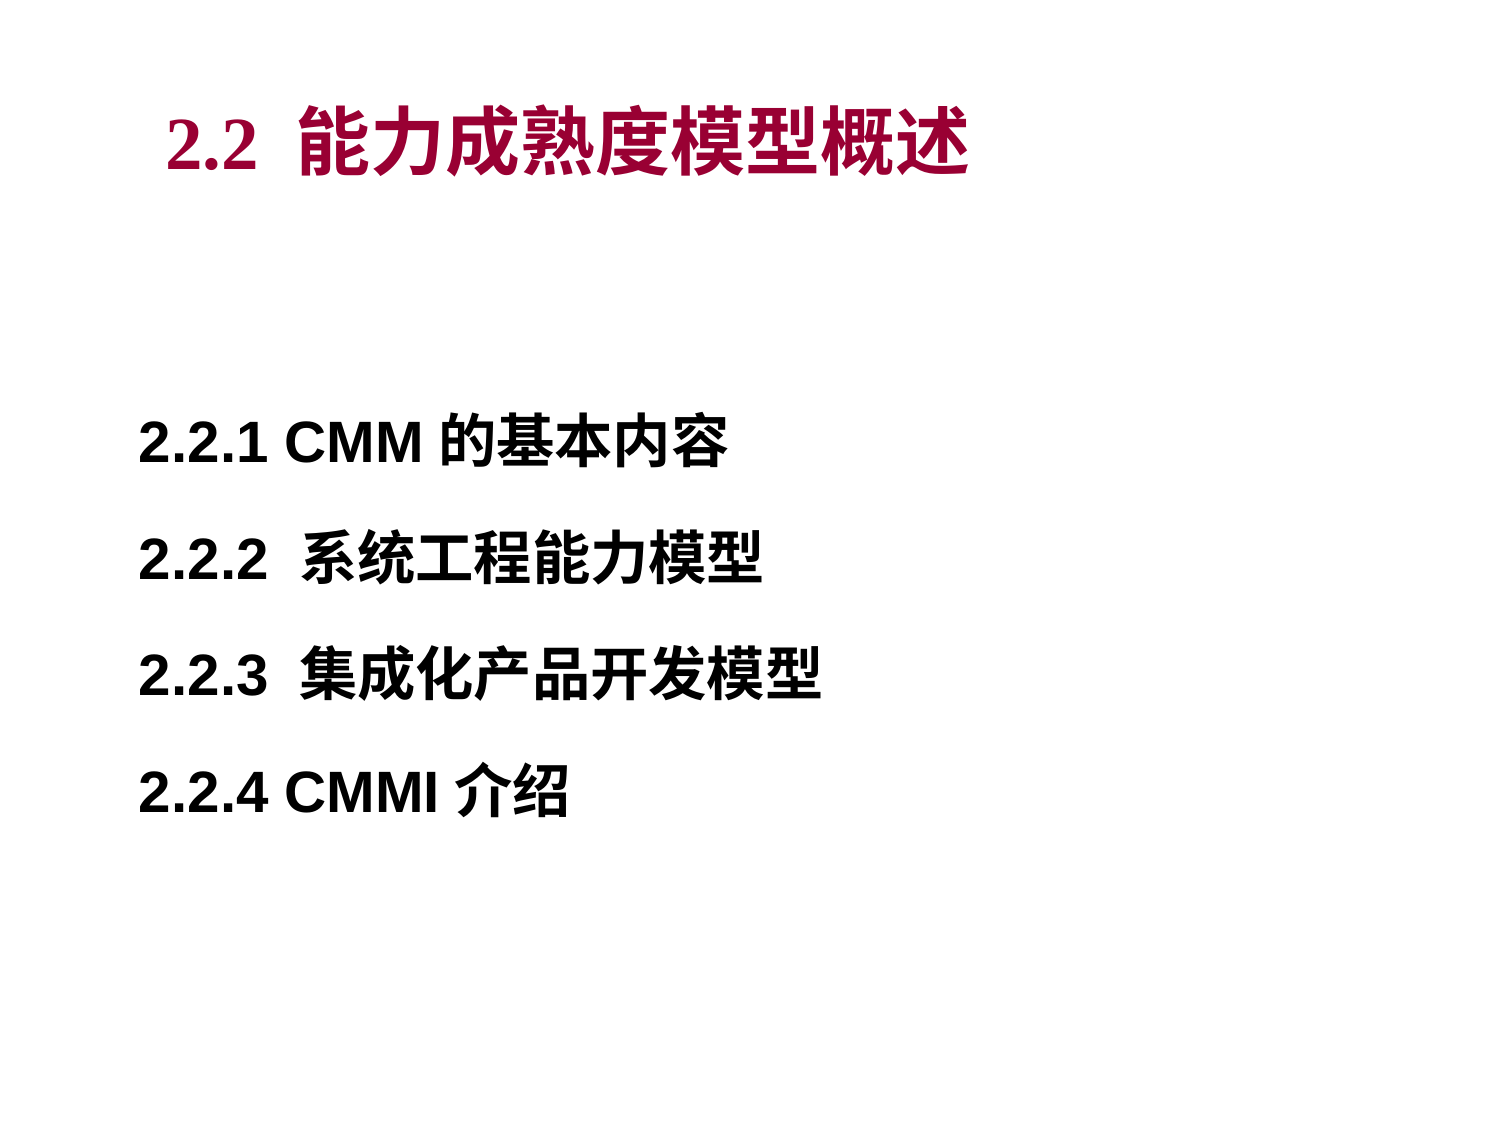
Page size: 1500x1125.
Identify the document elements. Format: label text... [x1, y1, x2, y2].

text_box 2.2 能力成熟度模型概述 [149, 45, 1425, 234]
text_box 2.2.1 CMM的基本内容 2.2.2 系统工程能力模型 2.2.3 集成化产品开发模型 2.2.4 CMMI介绍 [123, 361, 1034, 776]
